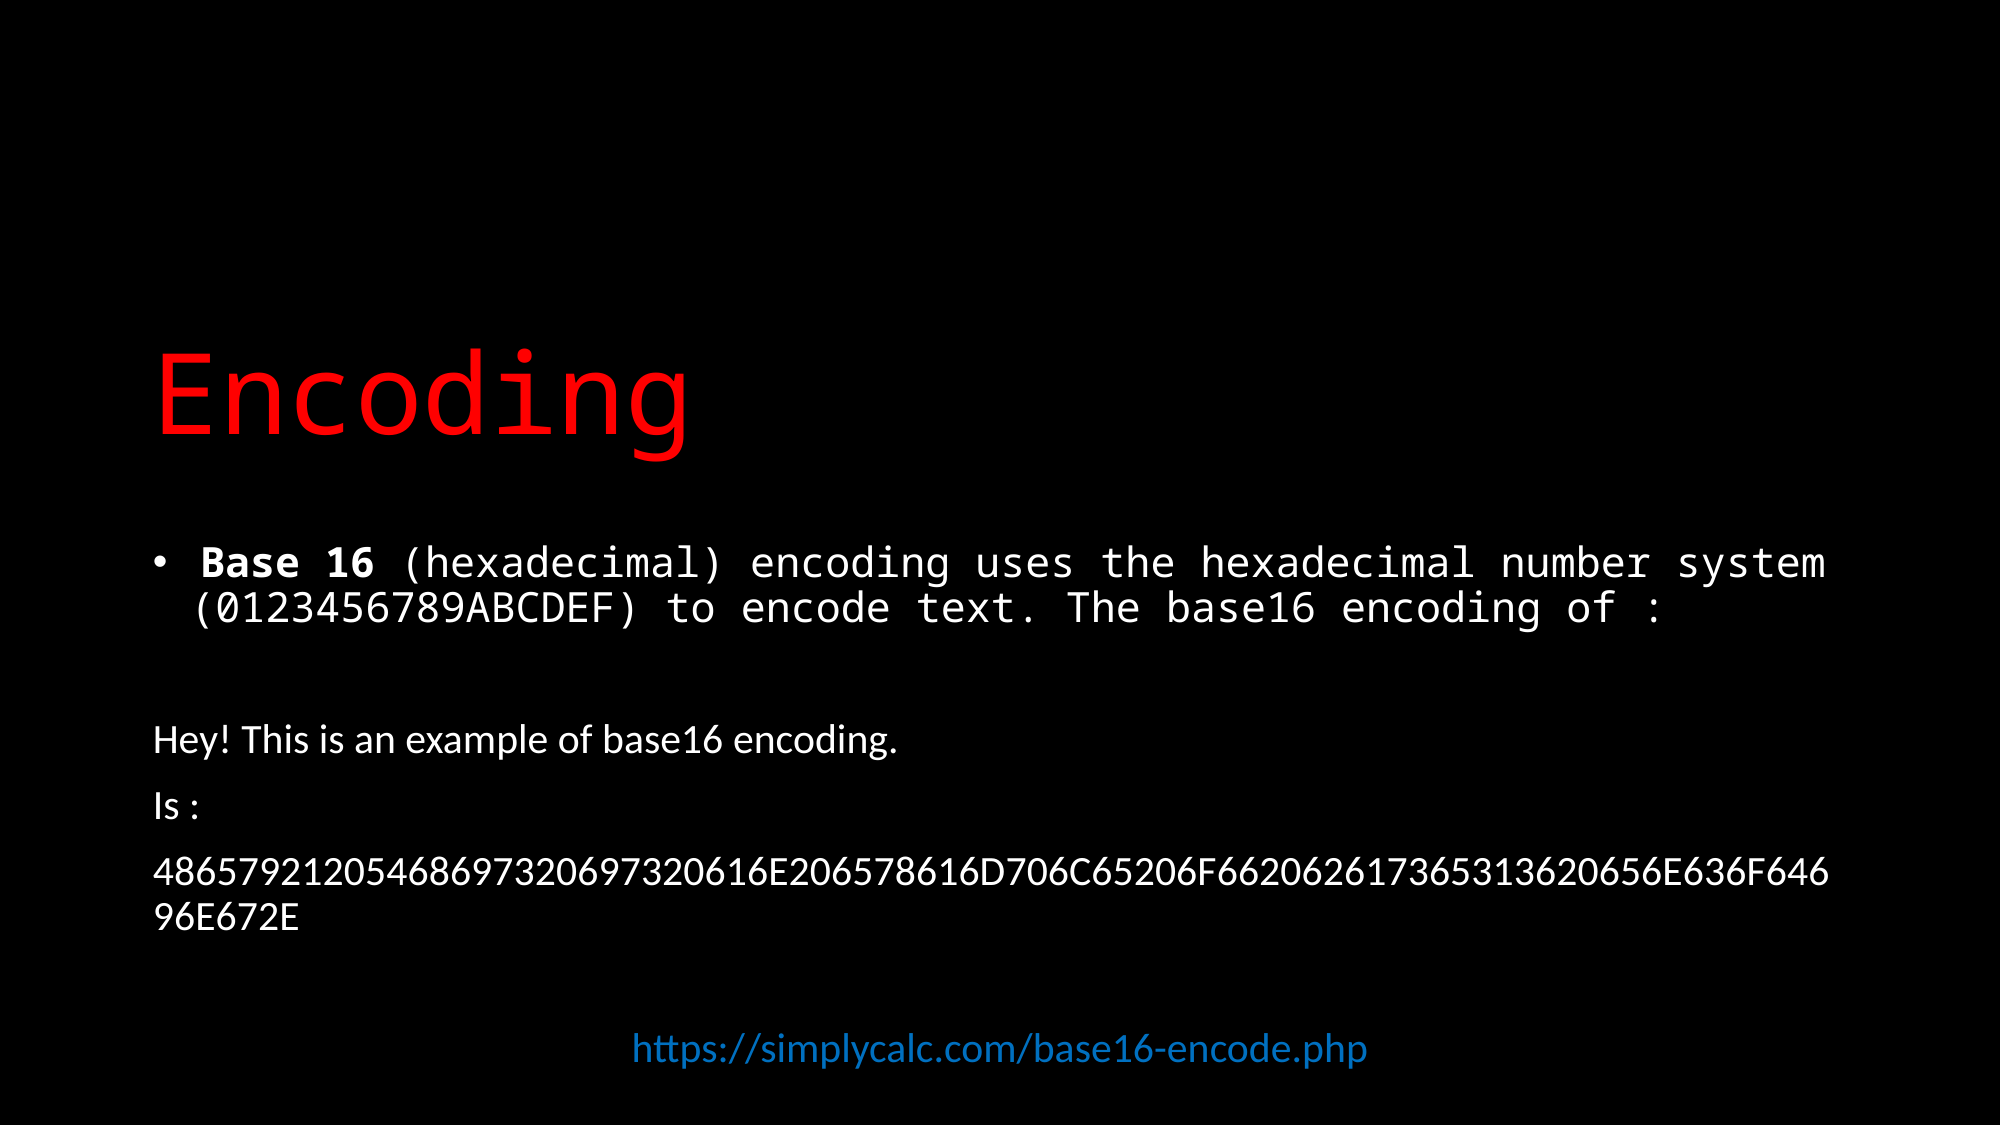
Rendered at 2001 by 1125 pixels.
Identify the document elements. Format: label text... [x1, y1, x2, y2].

title Encoding [138, 154, 1862, 467]
list Base 16 (hexadecimal) encoding uses the hexadecimal number system (0123456789ABCDEF) to encode text. The base16 encoding of : Hey! This is an example of base16 encoding. Is : 48657921205468697320697320616E206578616D706C65206F662062617365313620656E636F64696E672E https://simplycalc.com/base16-encode.php [138, 533, 1862, 945]
